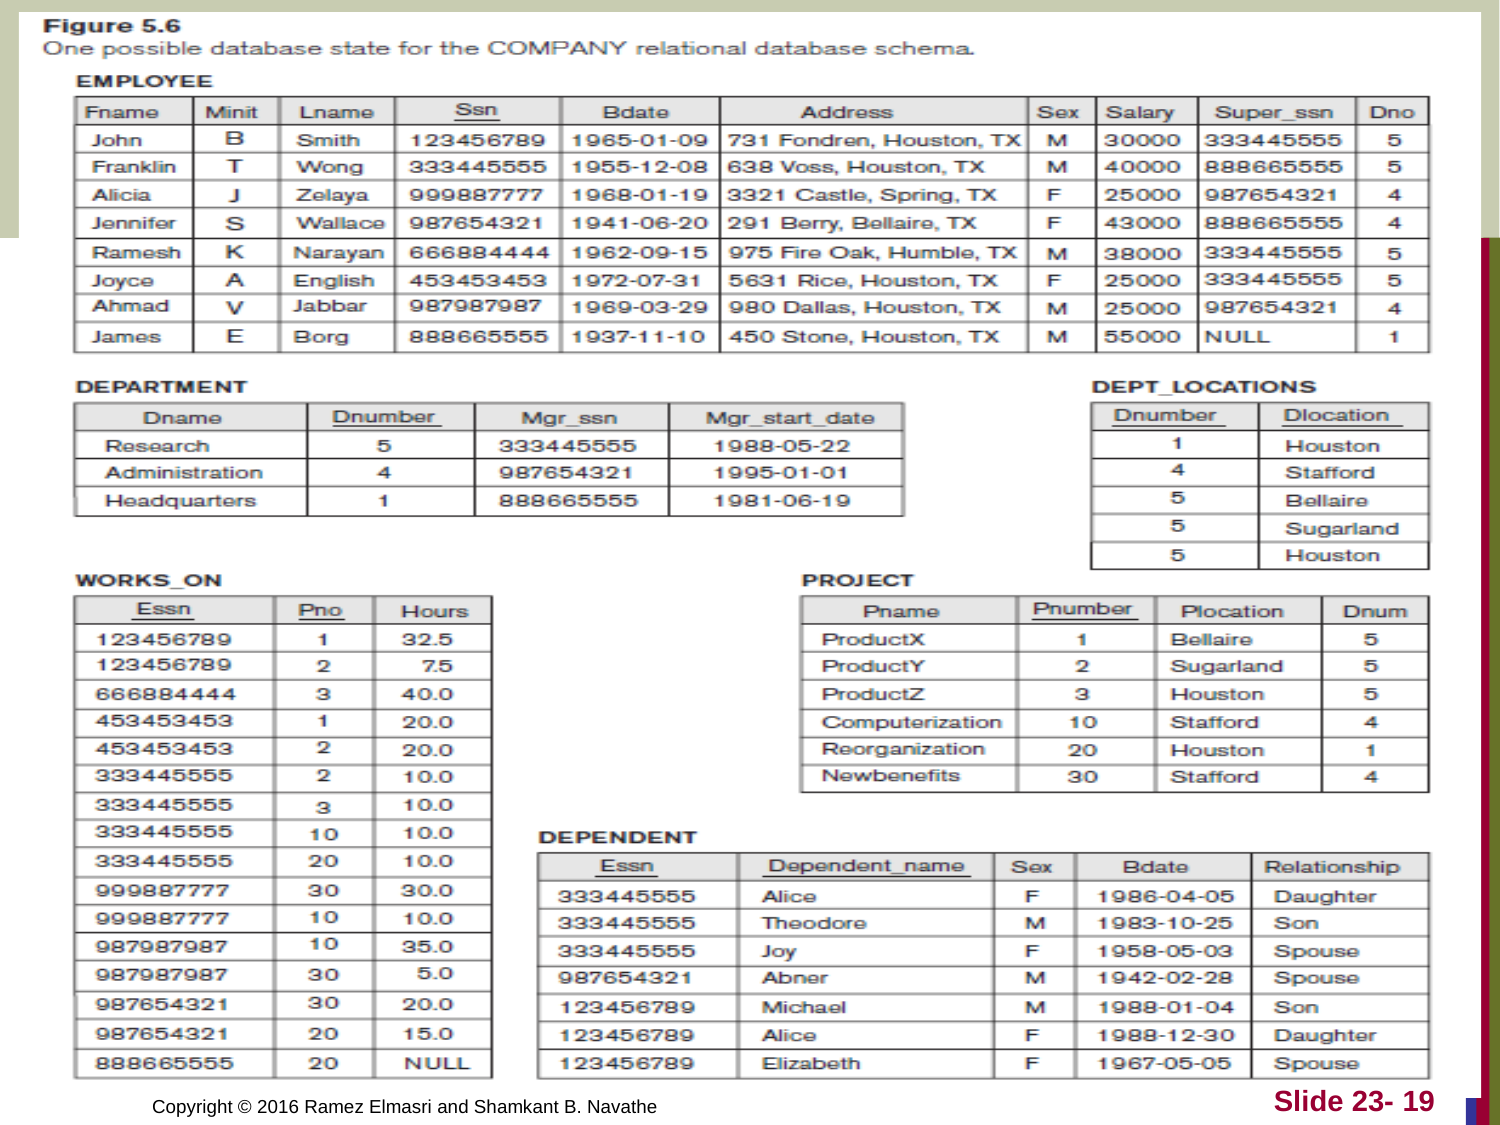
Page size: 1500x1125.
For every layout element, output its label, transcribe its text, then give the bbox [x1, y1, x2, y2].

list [18, 12, 1482, 1098]
slide_number Slide 23- 19 [1137, 1106, 1451, 1125]
